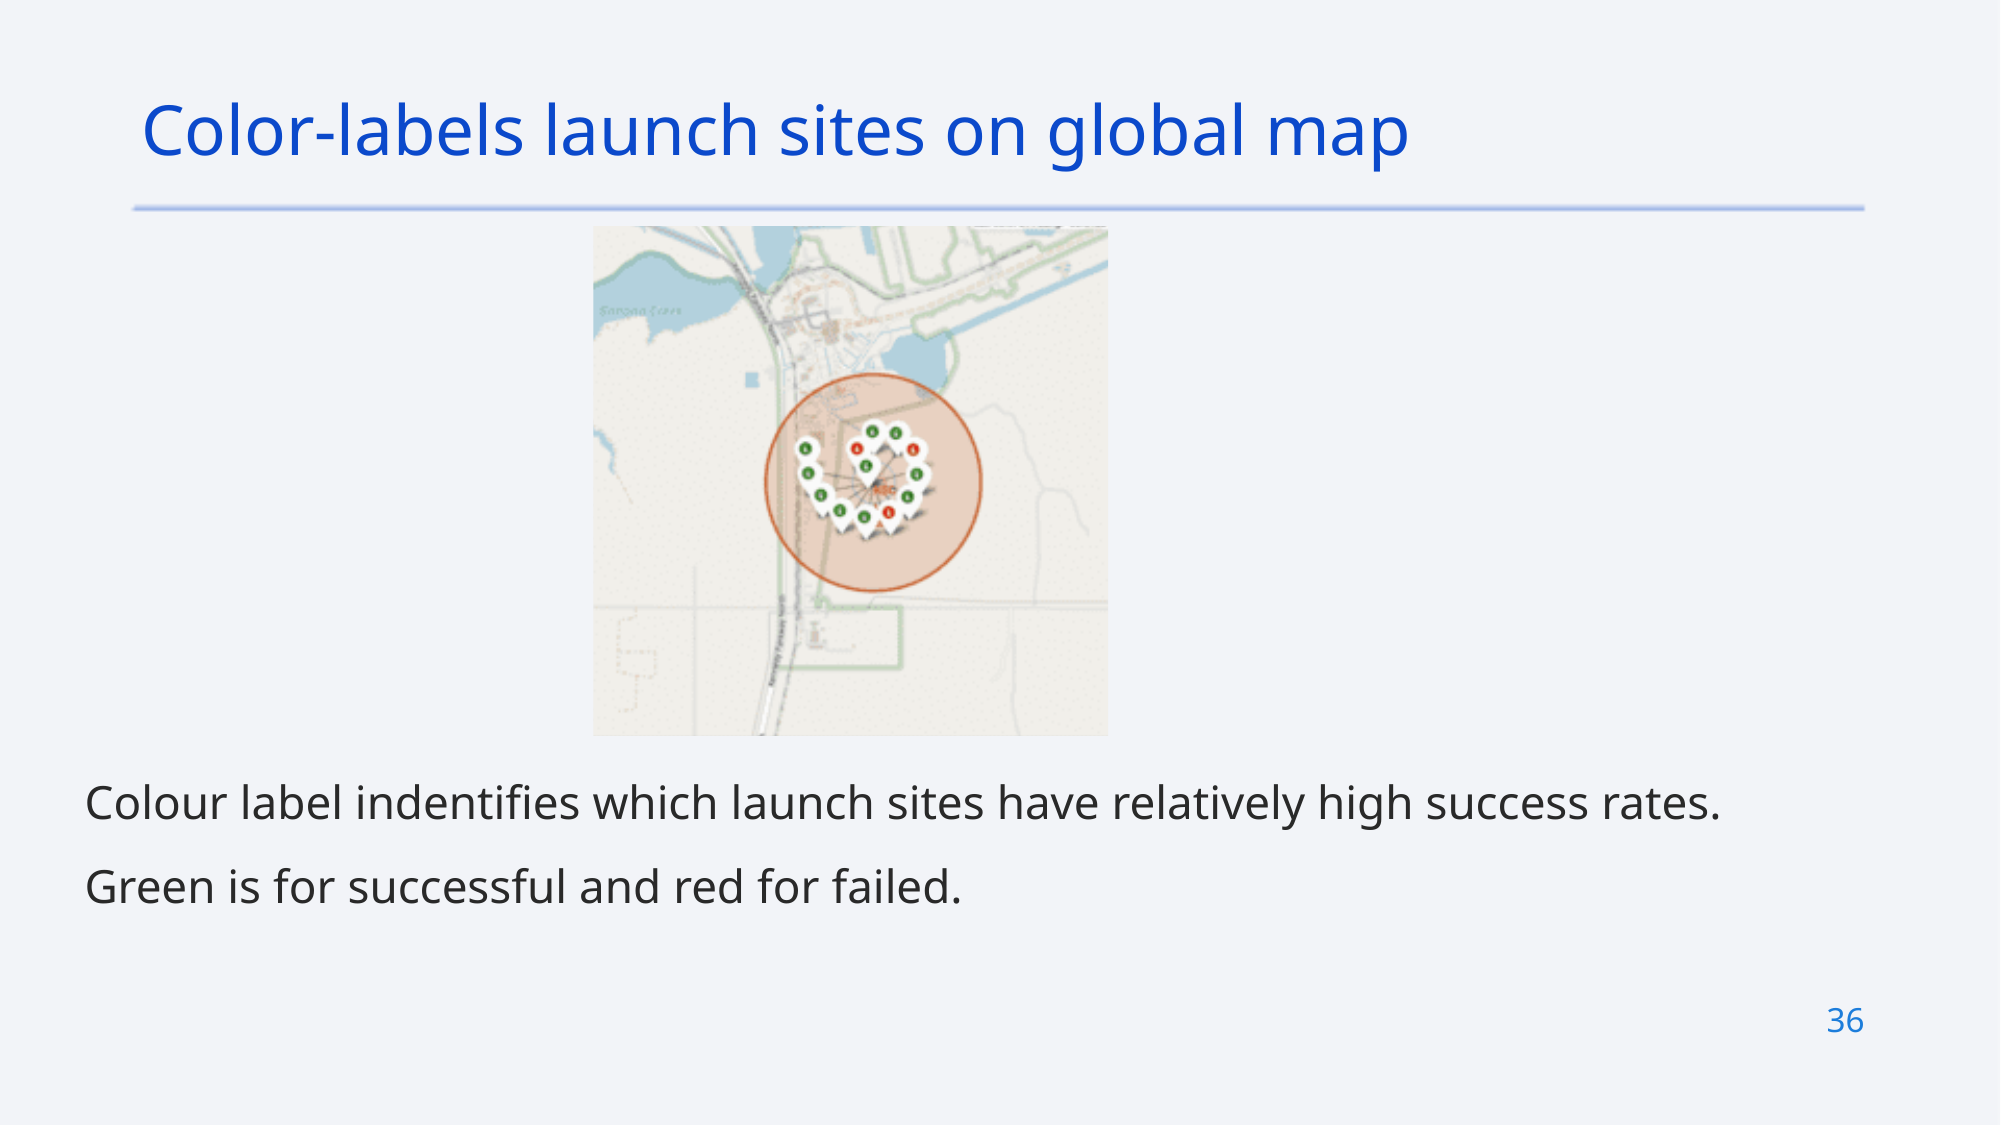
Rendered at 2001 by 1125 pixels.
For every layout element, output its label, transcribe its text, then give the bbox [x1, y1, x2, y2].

picture [0, 0, 2001, 1125]
slide_number 36 [1429, 1021, 1880, 1055]
text_box Color-labels launch sites on global map [126, 88, 1852, 179]
list Colour label indentifies which launch sites have relatively high success rates. Green is for successful and red for failed. [69, 766, 1959, 1021]
